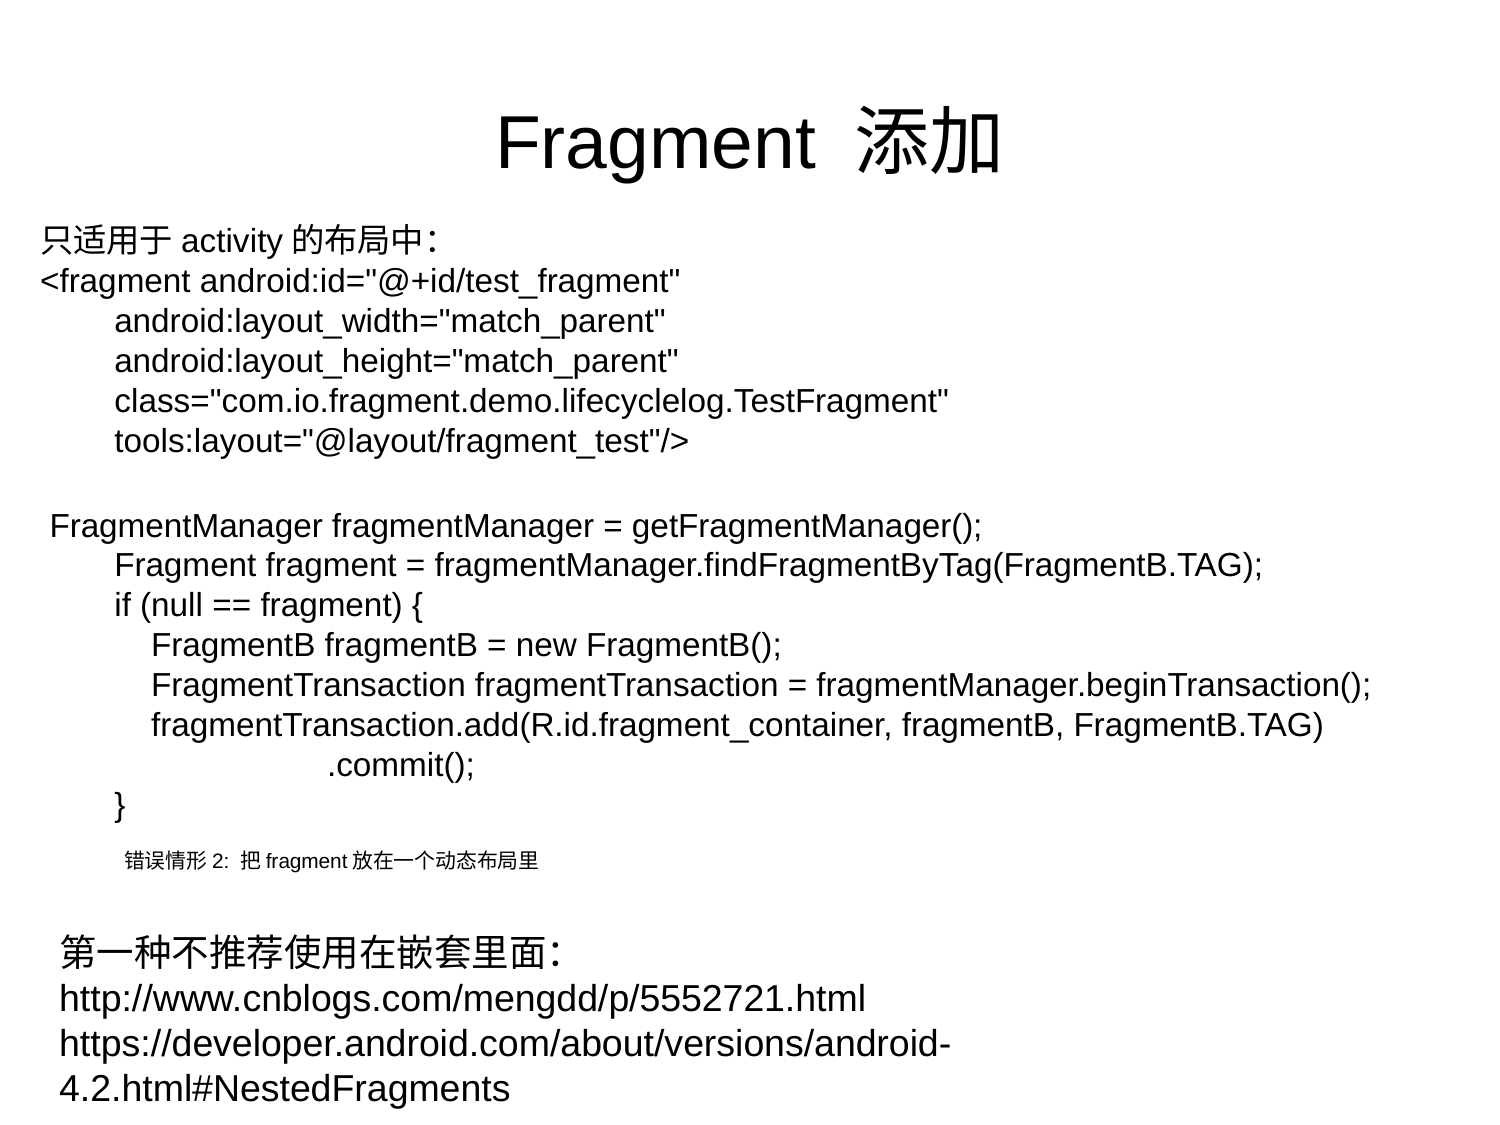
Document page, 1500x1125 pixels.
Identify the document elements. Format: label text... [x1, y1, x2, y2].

text_box 只适用于activity的布局中： <fragment android:id="@+id/test_fragment" android:layout_width="match_parent" android:layout_height="match_parent" class="com.io.fragment.demo.lifecyclelog.TestFragment" tools:layout="@layout/fragment_test"/> FragmentManager fragmentManager = getFragmentManager(); Fragment fragment = fragmentManager.findFragmentByTag(FragmentB.TAG); if (null == fragment) { FragmentB fragmentB = new FragmentB(); FragmentTransaction fragmentTransaction = fragmentManager.beginTransaction(); fragmentTransaction.add(R.id.fragment_container, fragmentB, FragmentB.TAG) .commit(); } [40, 208, 1390, 835]
text_box 第一种不推荐使用在嵌套里面： http://www.cnblogs.com/mengdd/p/5552721.html https://developer.android.com/about/versions/android-4.2.html#NestedFragments [44, 921, 1418, 1070]
text_box 错误情形2: 把fragment放在一个动态布局里 [109, 839, 650, 882]
text_box Fragment 添加 [75, 44, 1425, 233]
